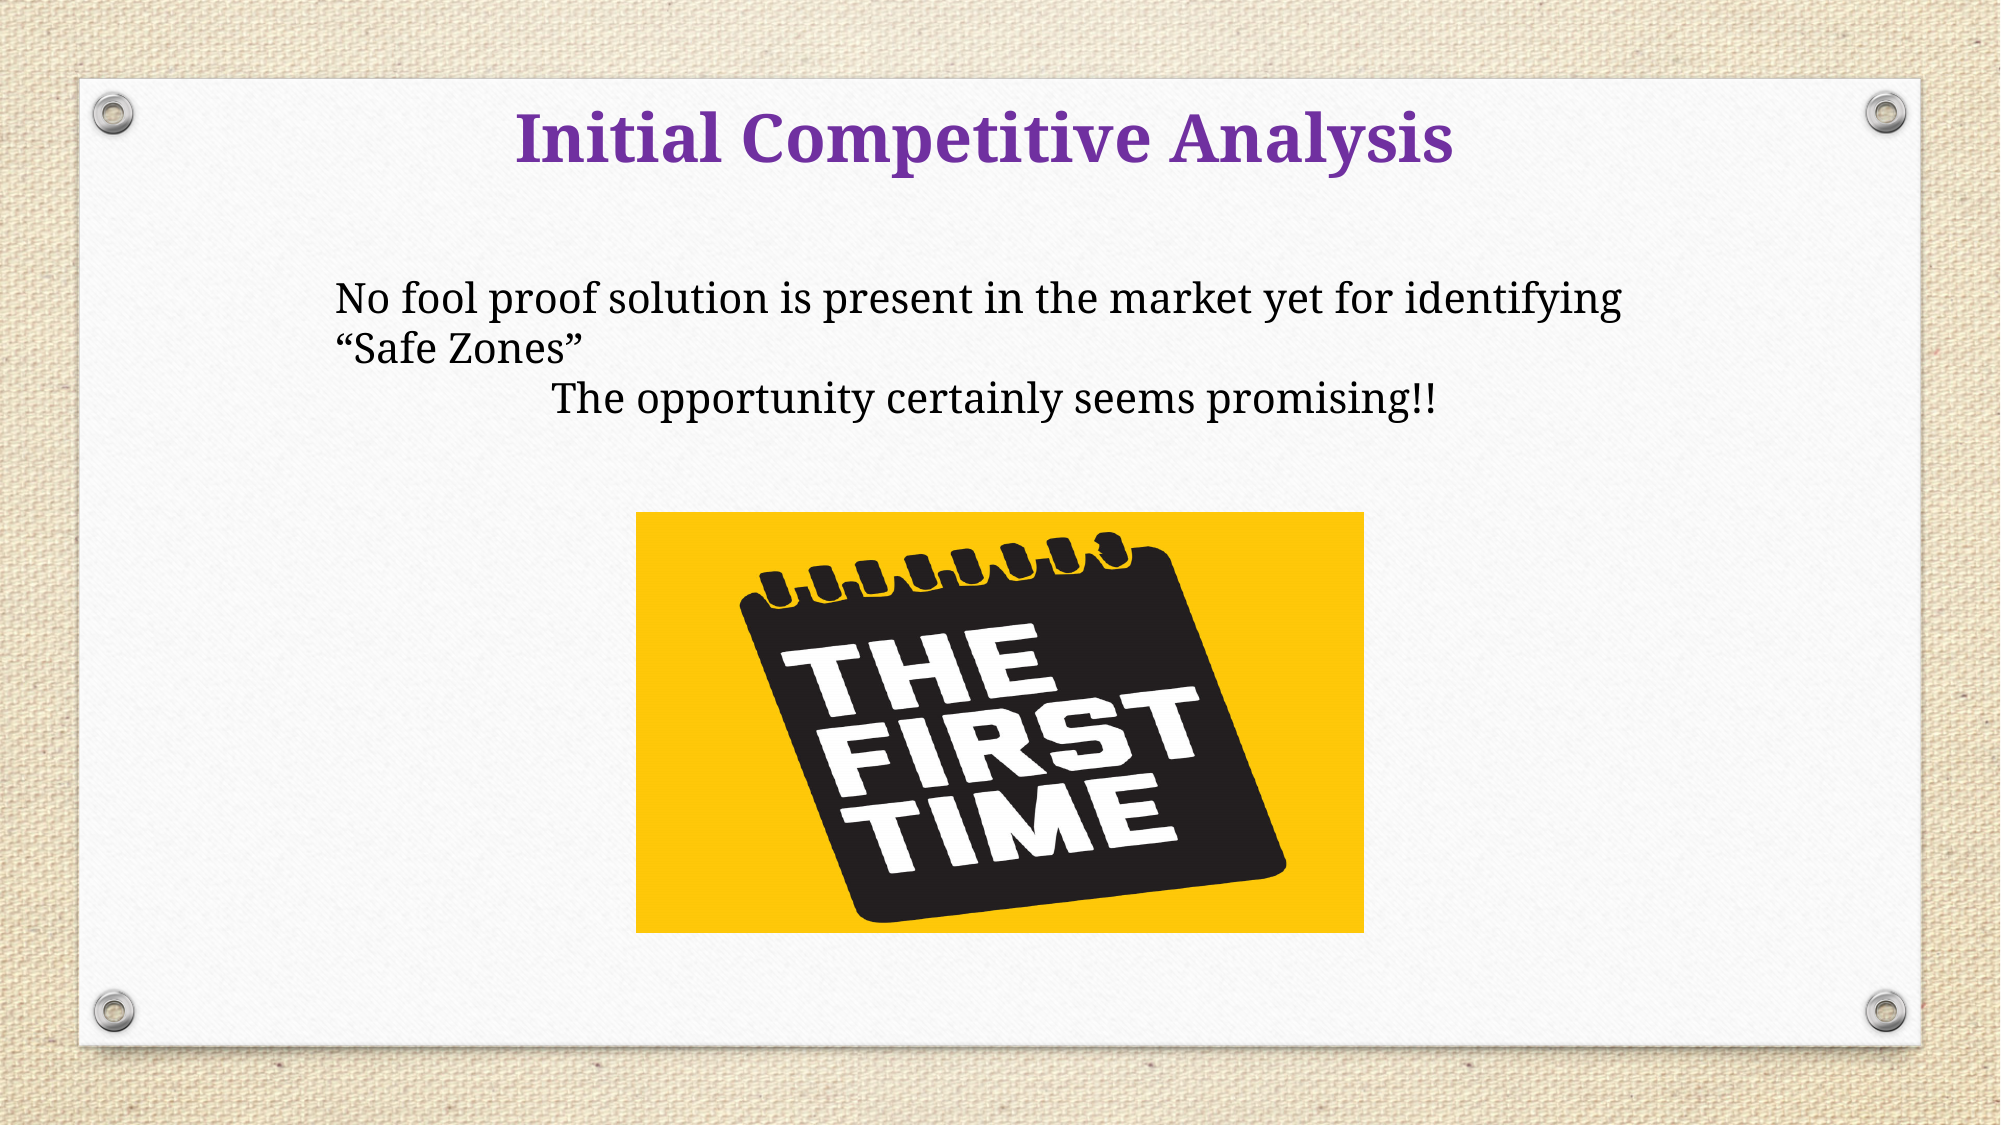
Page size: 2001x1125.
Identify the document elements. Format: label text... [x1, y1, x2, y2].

text_box No fool proof solution is present in the market yet for identifying “Safe Zones” The opportunity certainly seems promising!! [320, 264, 1669, 429]
picture [0, 0, 2001, 1125]
text_box Initial Competitive Analysis [315, 88, 1656, 184]
